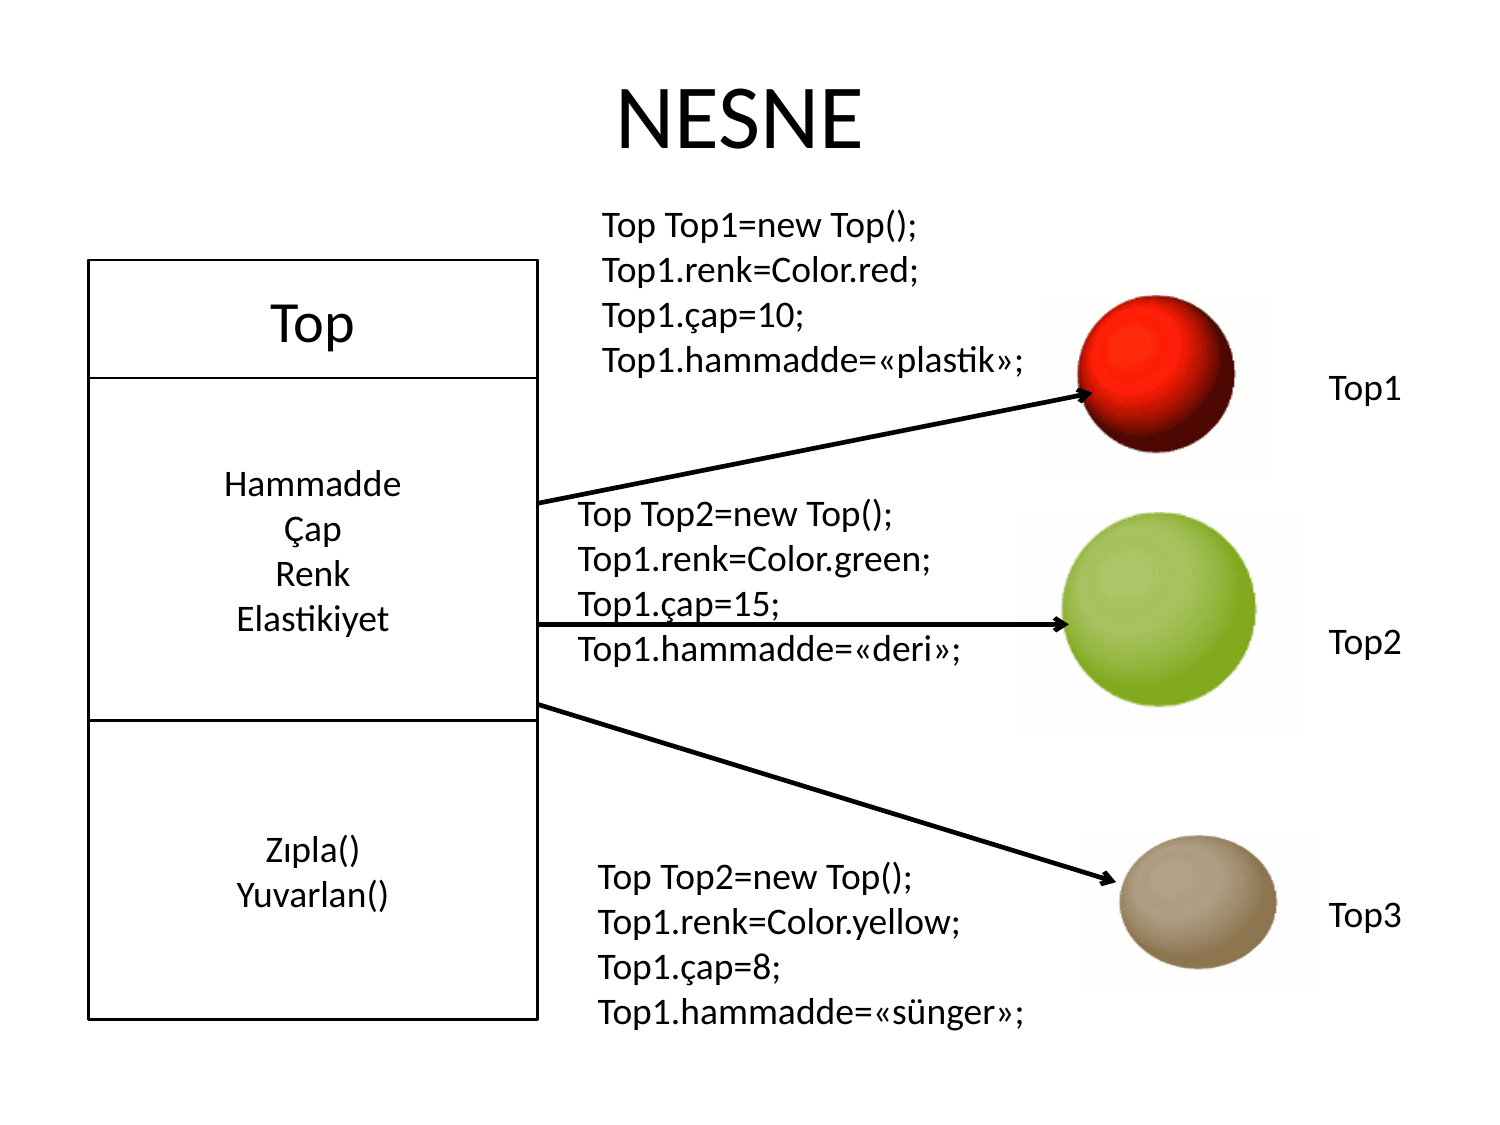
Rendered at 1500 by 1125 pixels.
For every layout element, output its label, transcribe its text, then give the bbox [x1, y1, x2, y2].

text_box Top Top2=new Top(); Top1.renk=Color.green; Top1.çap=15; Top1.hammadde=«deri»; [563, 512, 978, 624]
text_box Top Top2=new Top(); Top1.renk=Color.green; Top1.çap=15; Top1.hammadde=«deri»; [563, 632, 978, 676]
picture [1083, 835, 1315, 990]
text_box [88, 259, 538, 1020]
picture [1017, 512, 1302, 737]
text_box Top2 [1313, 609, 1418, 670]
picture [1041, 295, 1273, 477]
text_box Top3 [1319, 882, 1418, 942]
text_box Top1 [1313, 355, 1418, 416]
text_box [537, 703, 1117, 883]
text_box Top Top1=new Top(); Top1.renk=Color.red; Top1.çap=10; Top1.hammadde=«plastik»; [587, 193, 1040, 388]
title NESNE [64, 30, 1415, 194]
text_box Top Top2=new Top(); Top1.renk=Color.yellow; Top1.çap=8; Top1.hammadde=«sünger»; [582, 893, 1041, 1040]
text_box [537, 392, 1093, 504]
